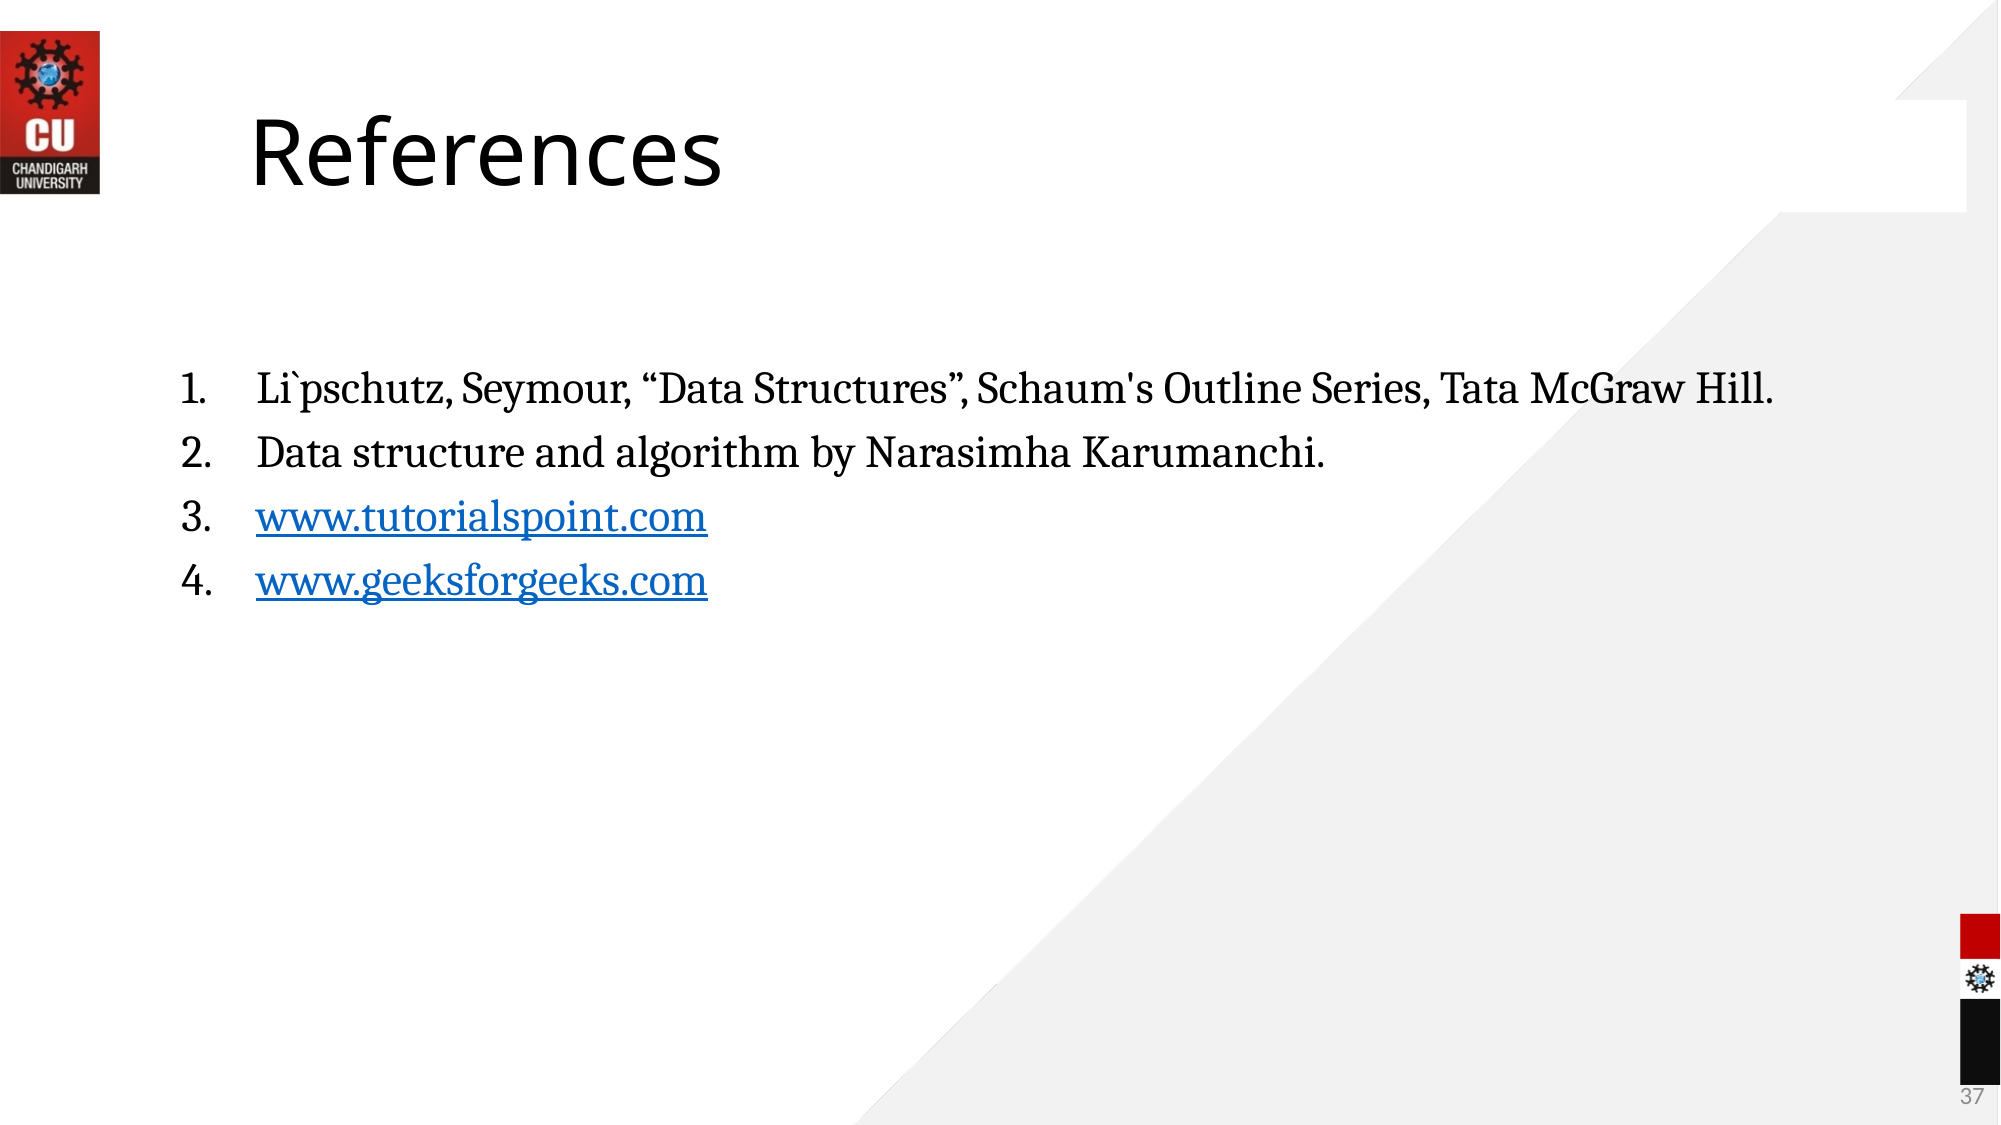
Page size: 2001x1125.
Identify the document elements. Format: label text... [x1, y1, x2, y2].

text_box Li`pschutz, Seymour, “Data Structures”, Schaum's Outline Series, Tata McGraw Hill. Data structure and algorithm by Narasimha Karumanchi. www.tutorialspoint.com www.geeksforgeeks.com [166, 349, 1967, 1025]
picture [0, 0, 2001, 1125]
text_box References [233, 99, 1967, 213]
text_box 37 [1533, 1065, 2000, 1125]
